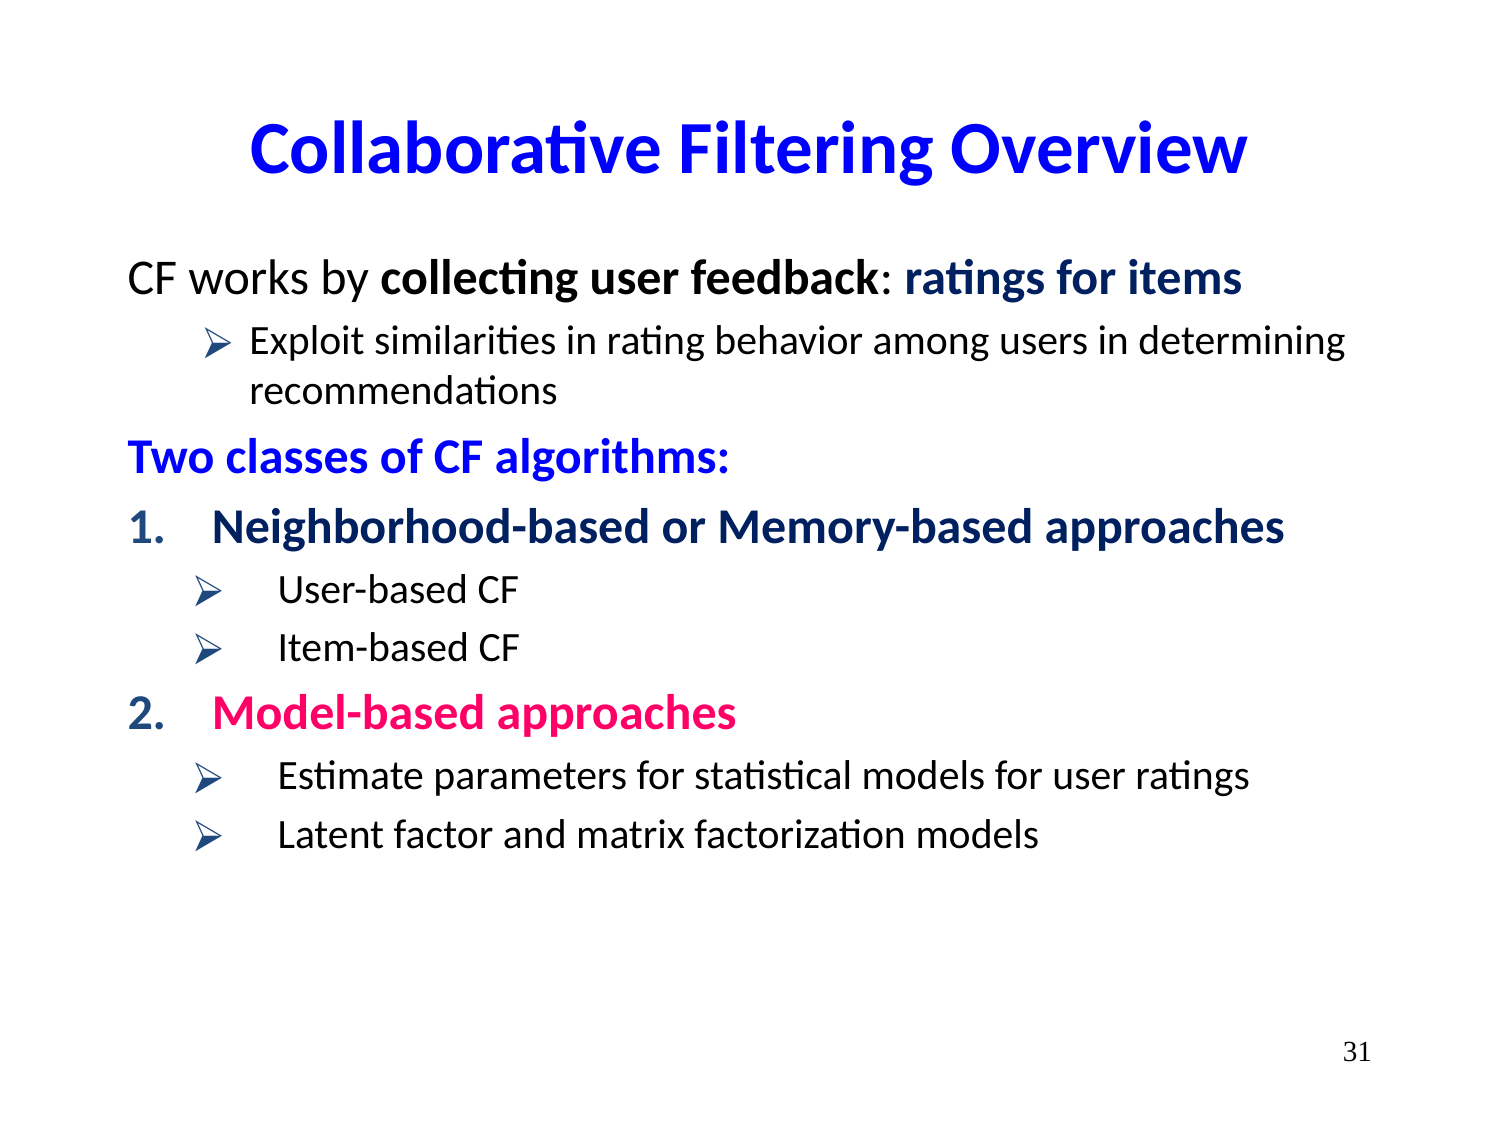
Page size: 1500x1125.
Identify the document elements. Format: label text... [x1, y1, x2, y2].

list CF works by collecting user feedback: ratings for items Exploit similarities in rating behavior among users in determining recommendations Two classes of CF algorithms: Neighborhood-based or Memory-based approaches User-based CF Item-based CF Model-based approaches Estimate parameters for statistical models for user ratings Latent factor and matrix factorization models [112, 237, 1388, 1000]
slide_number ‹#› [1074, 1025, 1388, 1100]
title Collaborative Filtering Overview [75, 50, 1425, 238]
